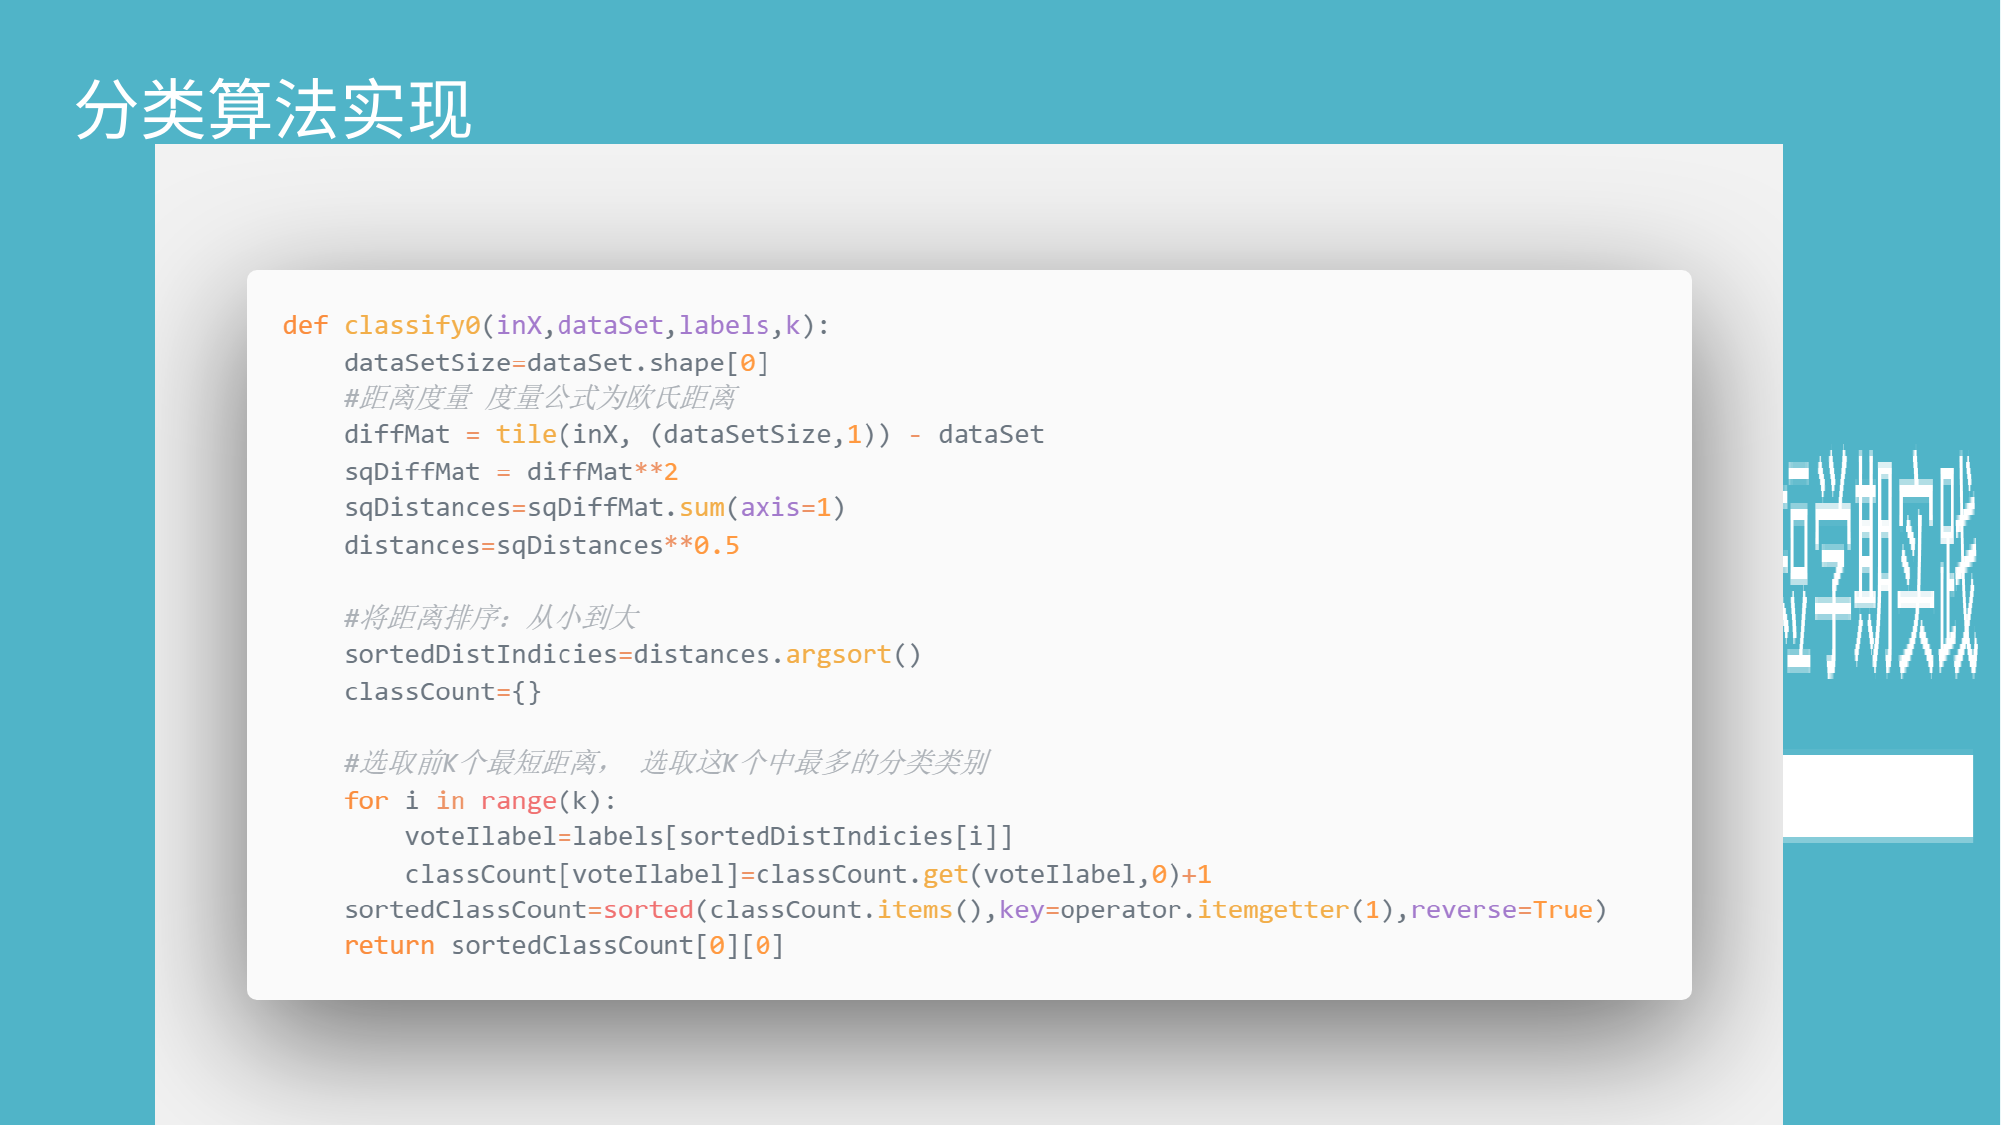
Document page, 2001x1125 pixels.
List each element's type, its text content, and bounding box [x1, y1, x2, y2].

text_box 分类算法实现 [58, 44, 617, 156]
picture [0, 0, 2001, 1125]
